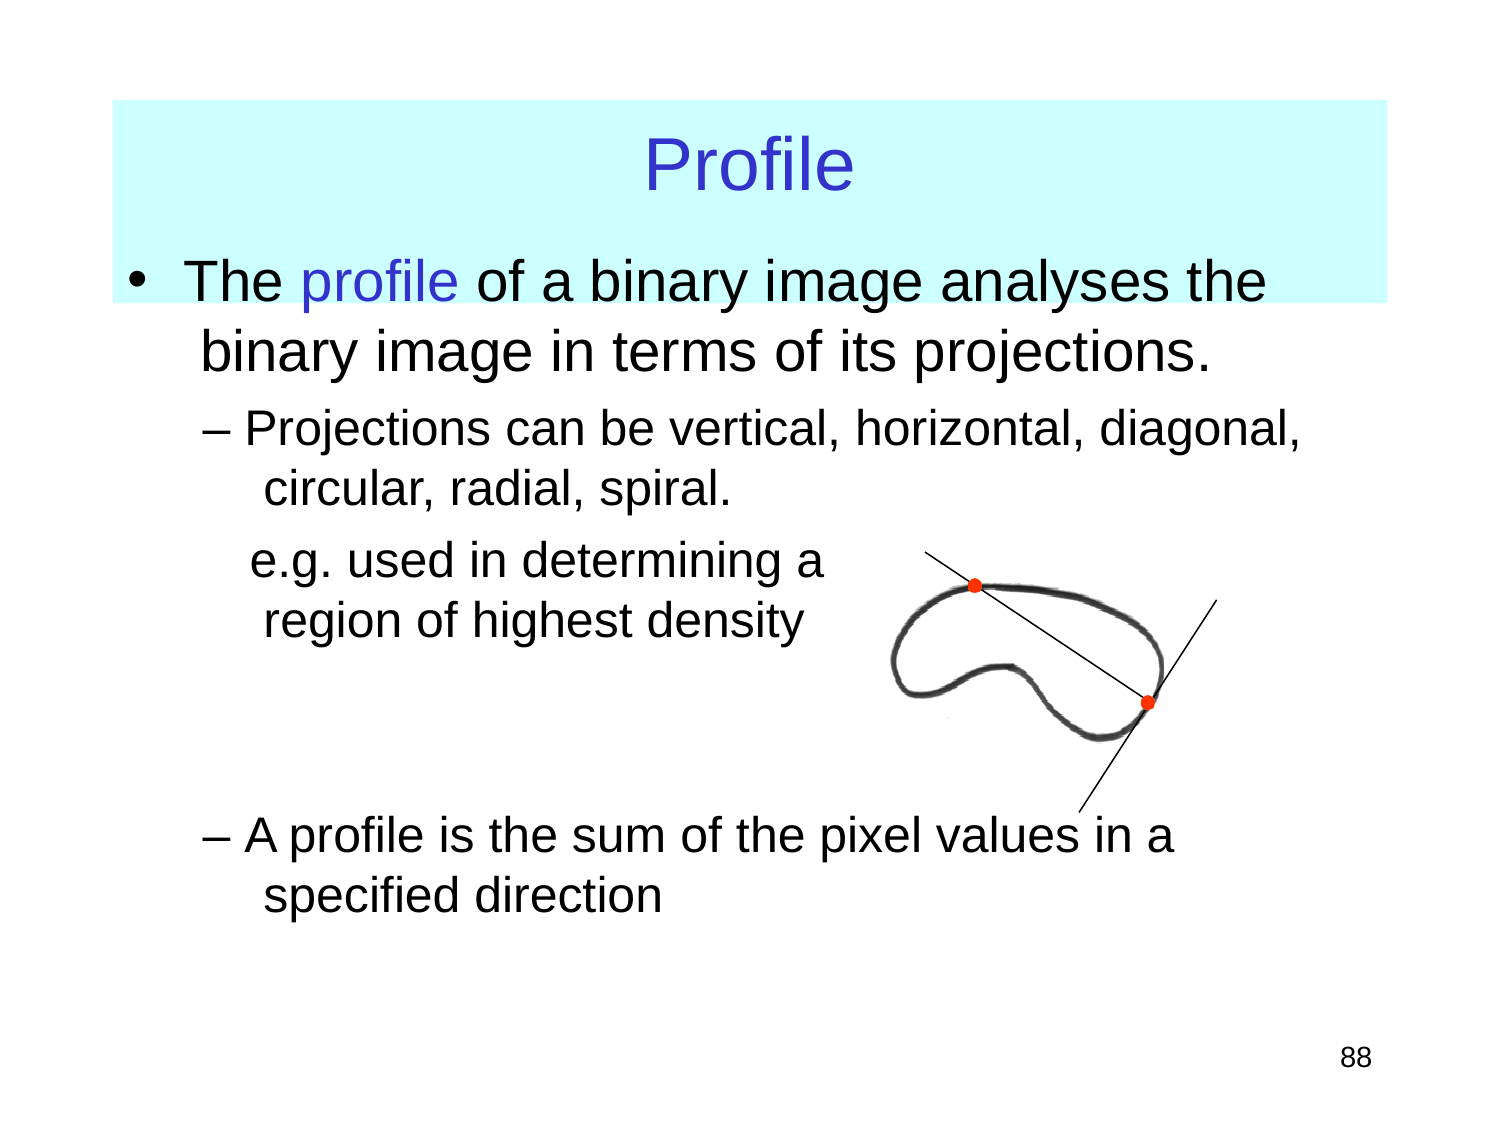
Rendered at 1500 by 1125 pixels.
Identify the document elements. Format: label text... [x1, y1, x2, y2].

text_box – A profile is the sum of the pixel values in a specified direction [200, 800, 1185, 923]
text_box ‹#› [1333, 1031, 1379, 1073]
title Profile [112, 99, 1388, 304]
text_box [889, 551, 1217, 813]
text_box The profile of a binary image analyses the binary image in terms of its projections. – Projections can be vertical, horizontal, diagonal, circular, radial, spiral. e.g. used in determining a region of highest density [125, 240, 1311, 648]
